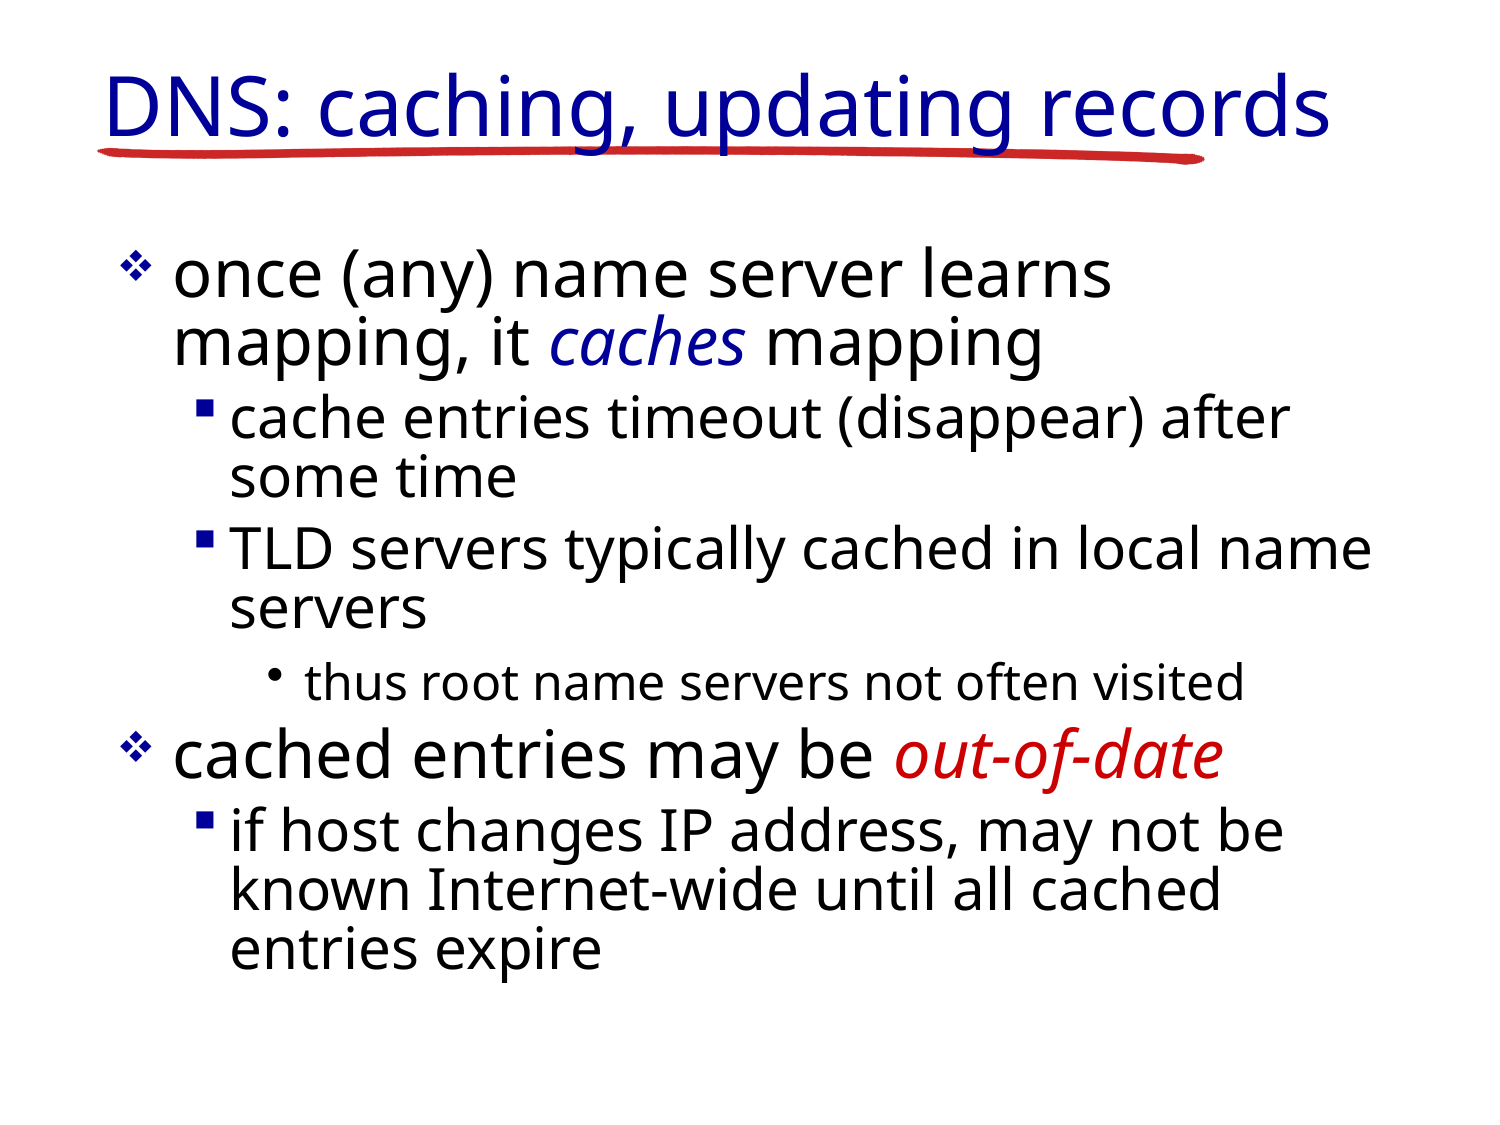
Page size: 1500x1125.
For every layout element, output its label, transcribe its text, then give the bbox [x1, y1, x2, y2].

list once (any) name server learns mapping, it caches mapping cache entries timeout (disappear) after some time TLD servers typically cached in local name servers thus root name servers not often visited cached entries may be out-of-date if host changes IP address, may not be known Internet-wide until all cached entries expire [101, 235, 1402, 1013]
title DNS: caching, updating records [87, 23, 1363, 184]
picture [92, 141, 1218, 170]
